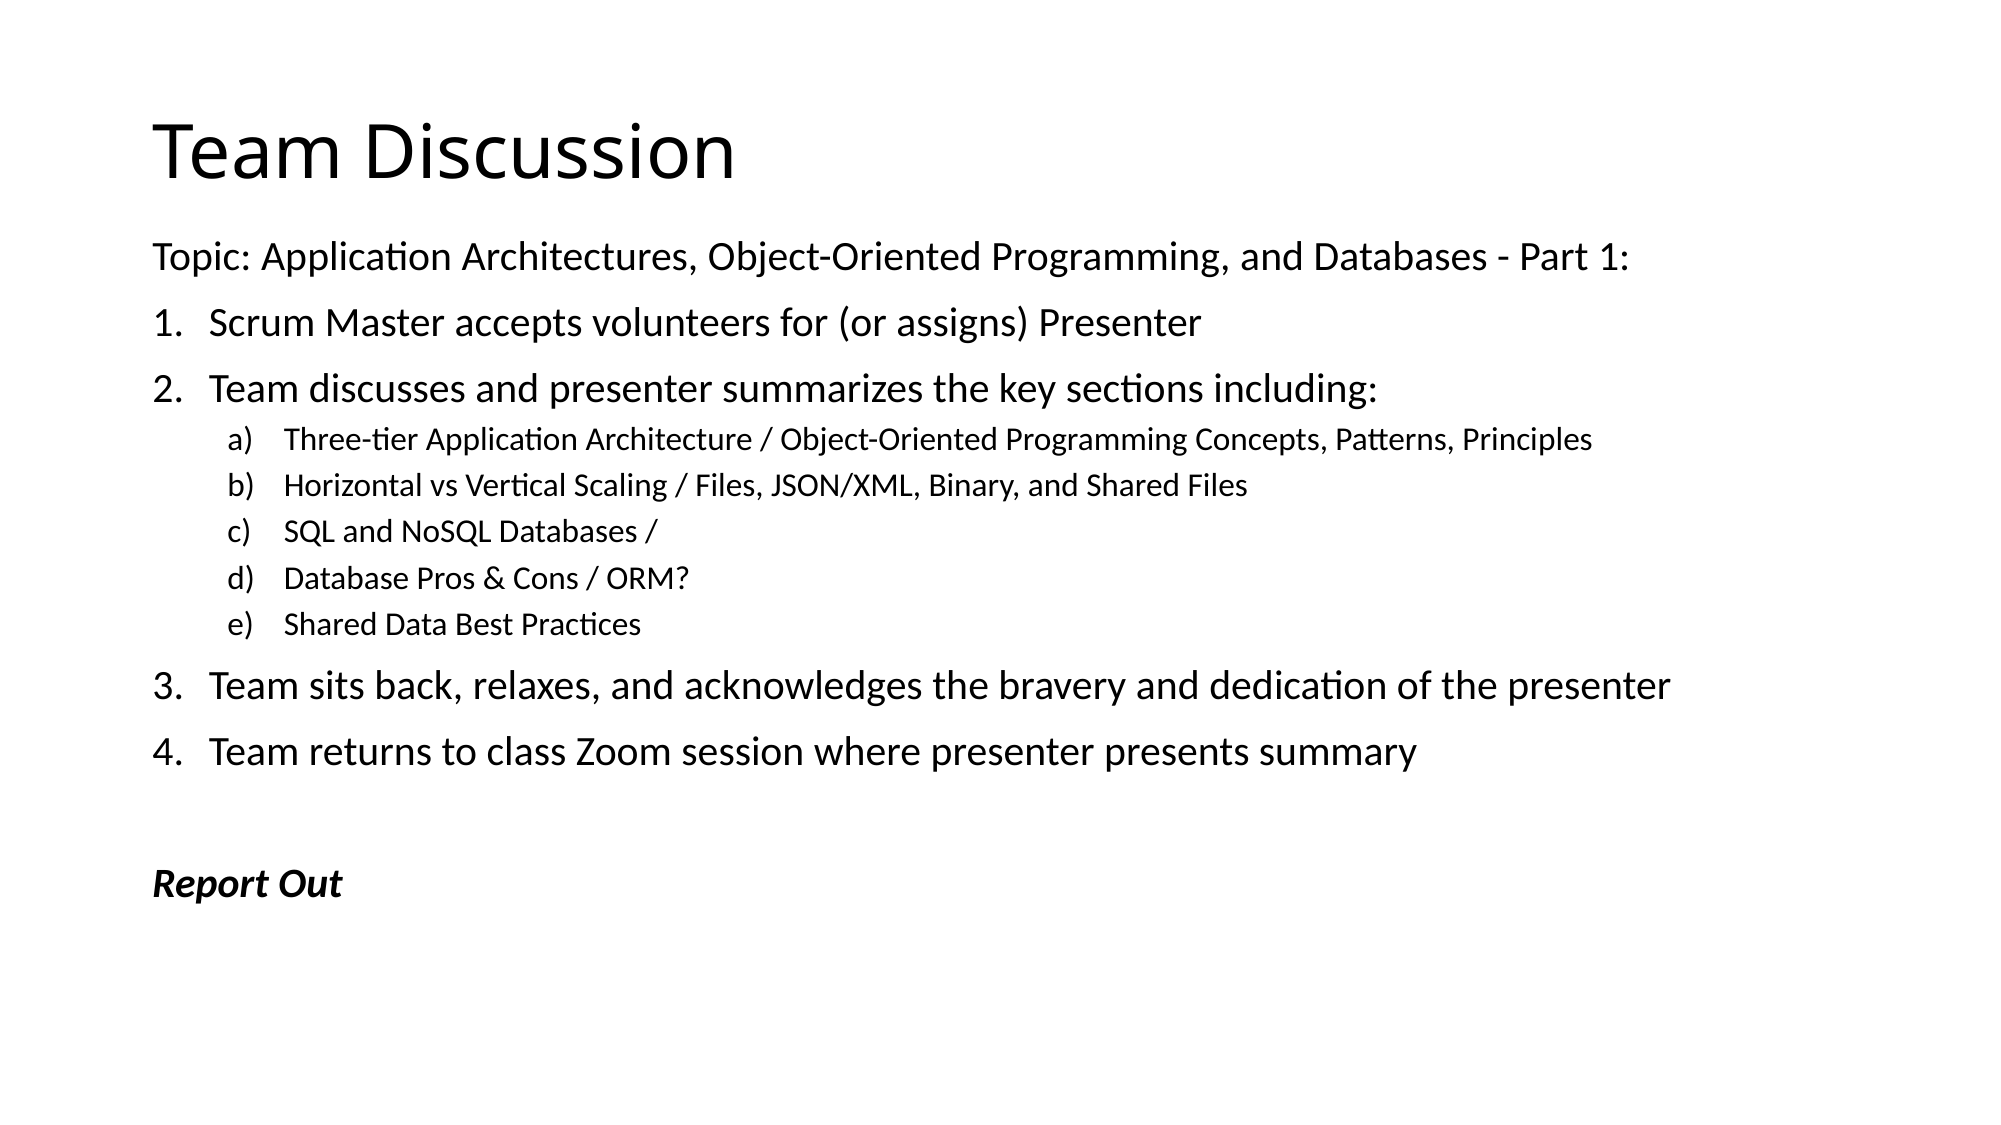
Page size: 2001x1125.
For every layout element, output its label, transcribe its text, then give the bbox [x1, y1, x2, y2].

title Team Discussion [137, 92, 1863, 215]
list Topic: Application Architectures, Object-Oriented Programming, and Databases - Part 1: Scrum Master accepts volunteers for (or assigns) Presenter Team discusses and presenter summarizes the key sections including: Three-tier Application Architecture / Object-Oriented Programming Concepts, Patterns, Principles Horizontal vs Vertical Scaling / Files, JSON/XML, Binary, and Shared Files SQL and NoSQL Databases / Database Pros & Cons / ORM? Shared Data Best Practices Team sits back, relaxes, and acknowledges the bravery and dedication of the presenter Team returns to class Zoom session where presenter presents summary Report Out [137, 226, 1863, 1032]
